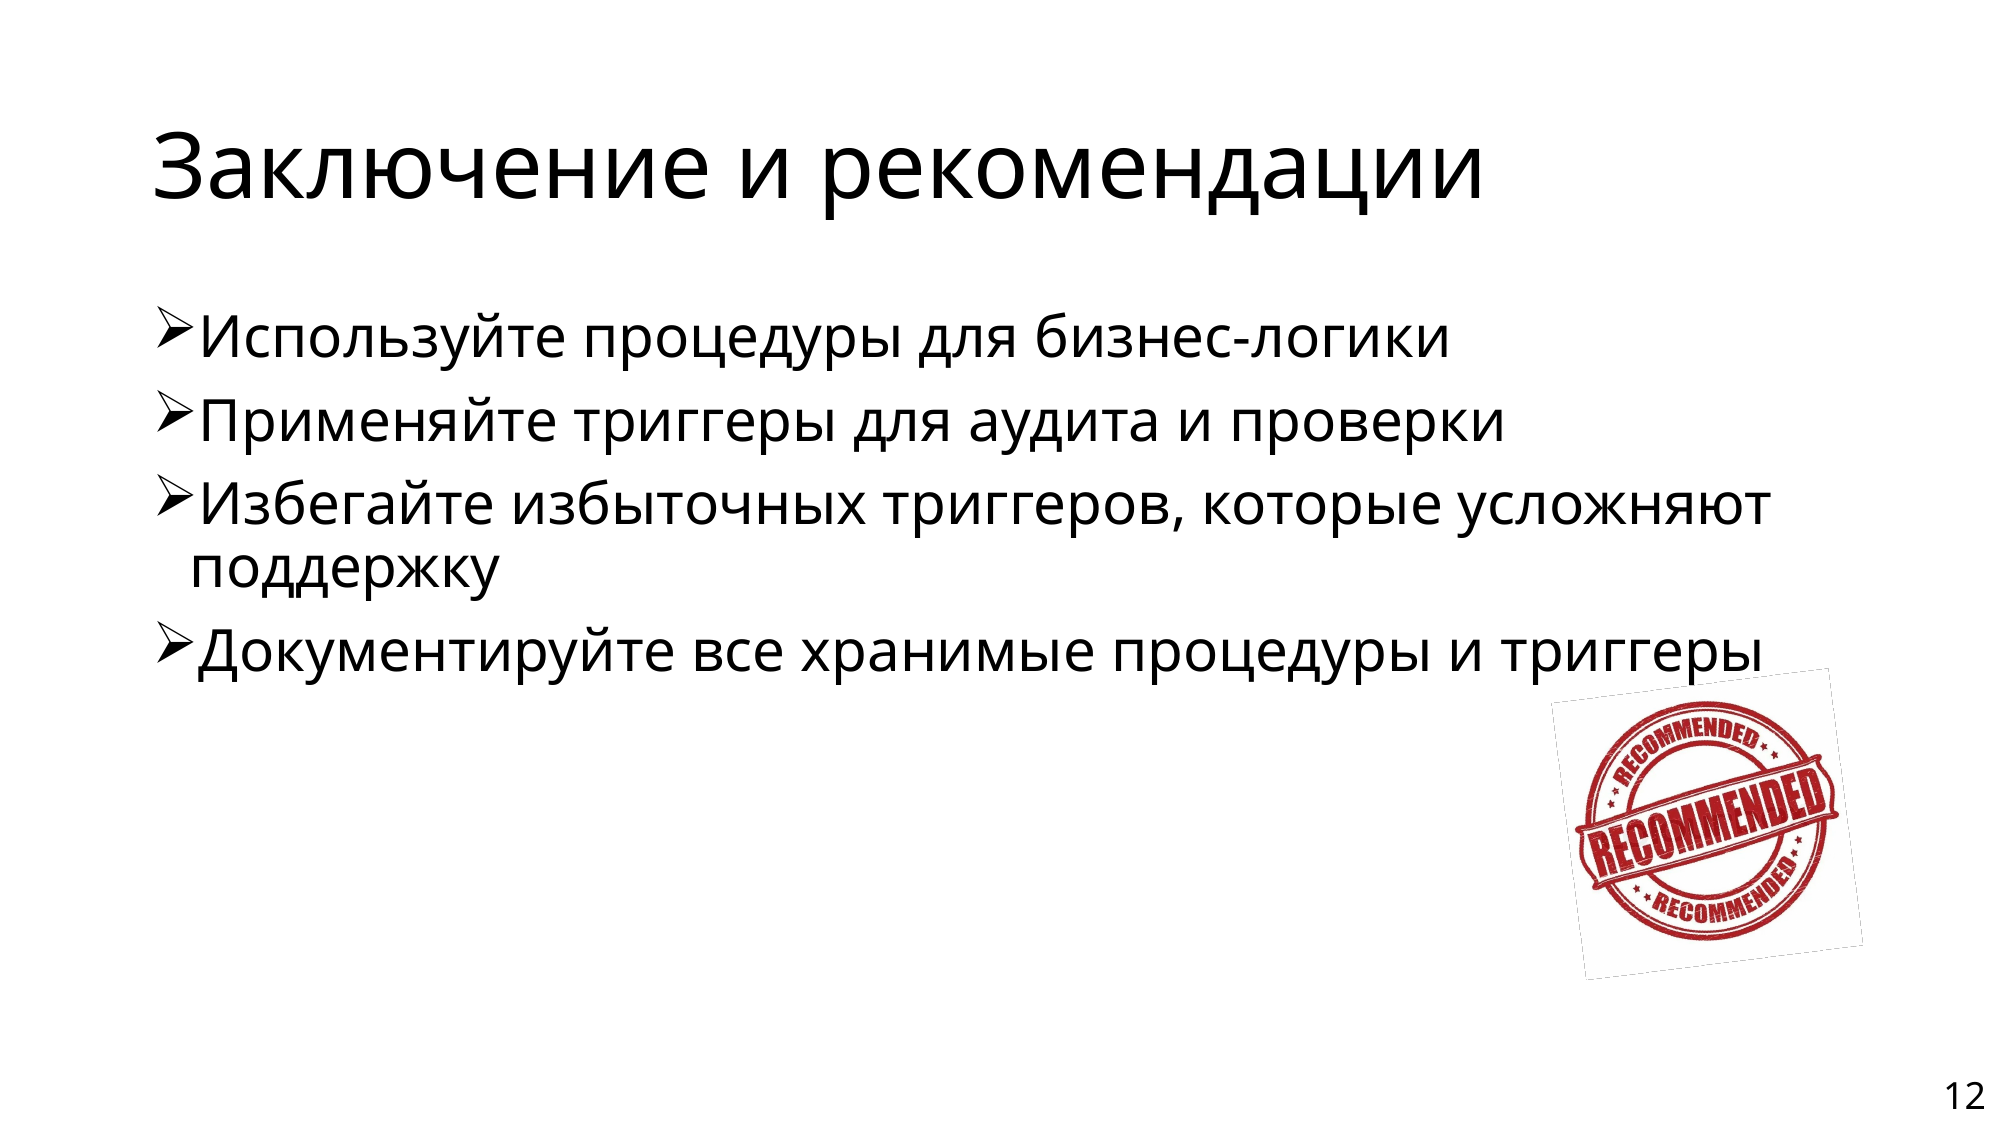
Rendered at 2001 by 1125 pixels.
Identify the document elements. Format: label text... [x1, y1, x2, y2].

picture [1552, 669, 1863, 980]
text_box 12 [1928, 1064, 2000, 1125]
title Заключение и рекомендации [137, 59, 1863, 278]
list Используйте процедуры для бизнес-логики Применяйте триггеры для аудита и проверки Избегайте избыточных триггеров, которые усложняют поддержку Документируйте все хранимые процедуры и триггеры [137, 299, 1816, 1014]
